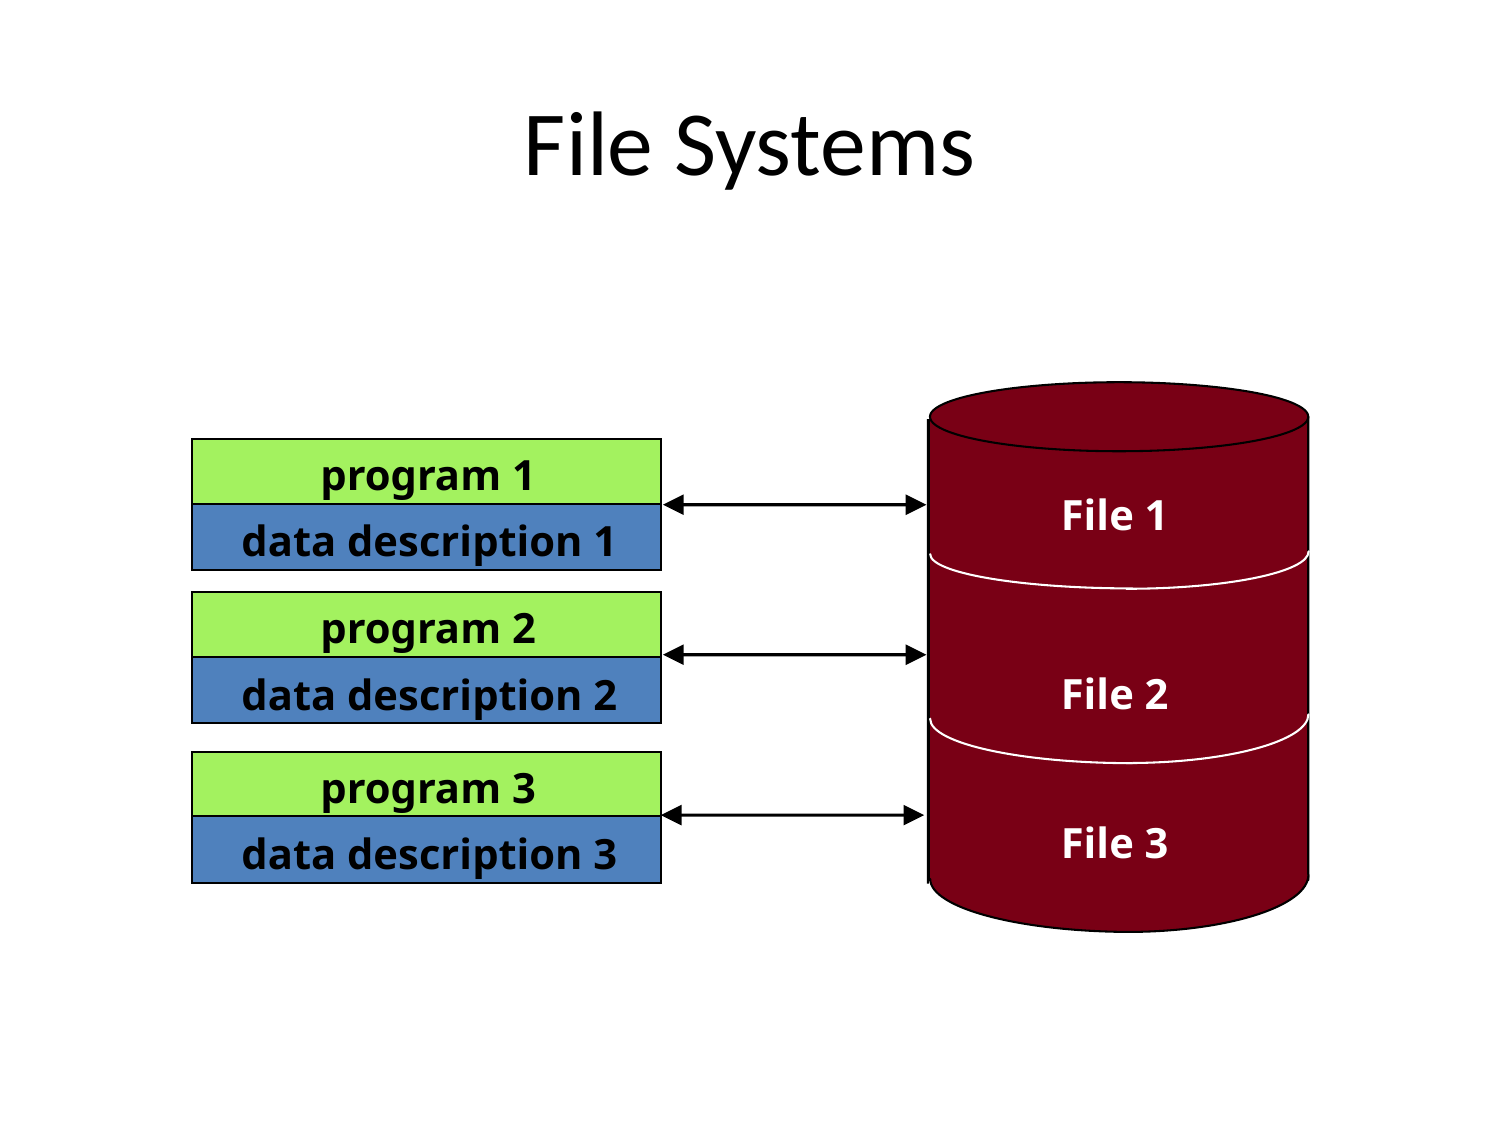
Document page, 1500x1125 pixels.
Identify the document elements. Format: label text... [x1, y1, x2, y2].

text_box [191, 592, 305, 656]
text_box [191, 503, 662, 571]
text_box File 2 [1045, 660, 1184, 712]
text_box [929, 597, 1309, 713]
text_box [663, 494, 927, 516]
text_box File 1 [1045, 481, 1184, 546]
text_box program 2 [305, 589, 551, 656]
text_box [191, 816, 662, 883]
text_box [191, 656, 662, 724]
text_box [929, 714, 1309, 764]
text_box [929, 771, 1309, 874]
text_box program 1 [305, 436, 551, 503]
text_box [551, 592, 662, 656]
title File Systems [75, 45, 1425, 233]
text_box File 3 [1045, 809, 1184, 873]
text_box [551, 751, 662, 816]
text_box data description 3 [226, 820, 633, 885]
text_box data description 2 [226, 660, 633, 726]
text_box program 3 [305, 749, 551, 816]
text_box [929, 382, 1309, 452]
text_box [191, 439, 305, 503]
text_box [929, 551, 1309, 589]
text_box [191, 751, 305, 816]
text_box [663, 644, 927, 666]
text_box [551, 439, 662, 503]
text_box [929, 419, 1309, 550]
text_box [662, 804, 925, 826]
text_box data description 1 [226, 507, 633, 573]
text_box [929, 874, 1309, 933]
